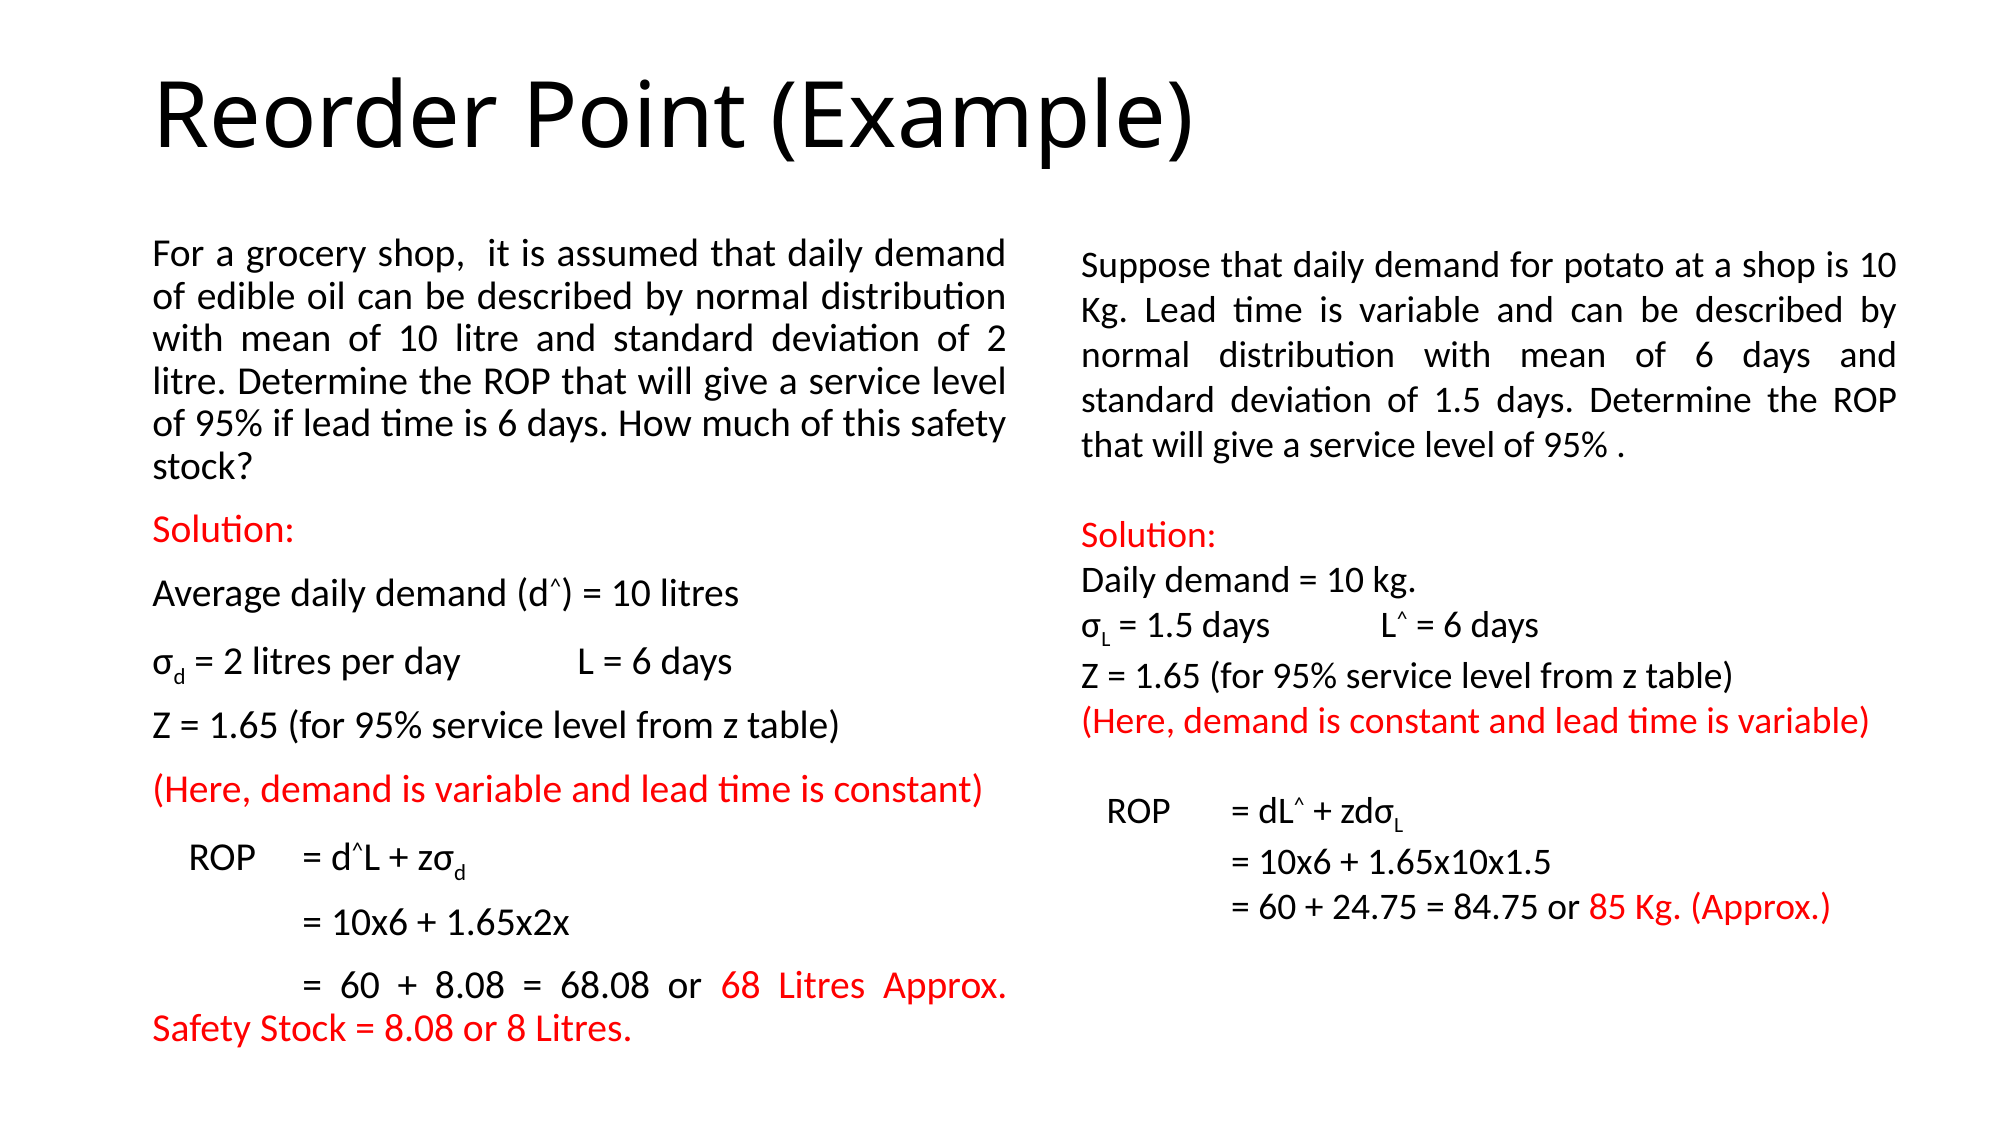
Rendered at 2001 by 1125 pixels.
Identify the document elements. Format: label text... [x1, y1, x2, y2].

title Reorder Point (Example) [137, 59, 1824, 176]
text_box Suppose that daily demand for potato at a shop is 10 Kg. Lead time is variable and can be described by normal distribution with mean of 6 days and standard deviation of 1.5 days. Determine the ROP that will give a service level of 95% . Solution: Daily demand = 10 kg. σL = 1.5 days L^ = 6 days Z = 1.65 (for 95% service level from z table) (Here, demand is constant and lead time is variable) ROP = dL^ + zdσL = 10x6 + 1.65x10x1.5 = 60 + 24.75 = 84.75 or 85 Kg. (Approx.) [1066, 232, 1913, 1025]
